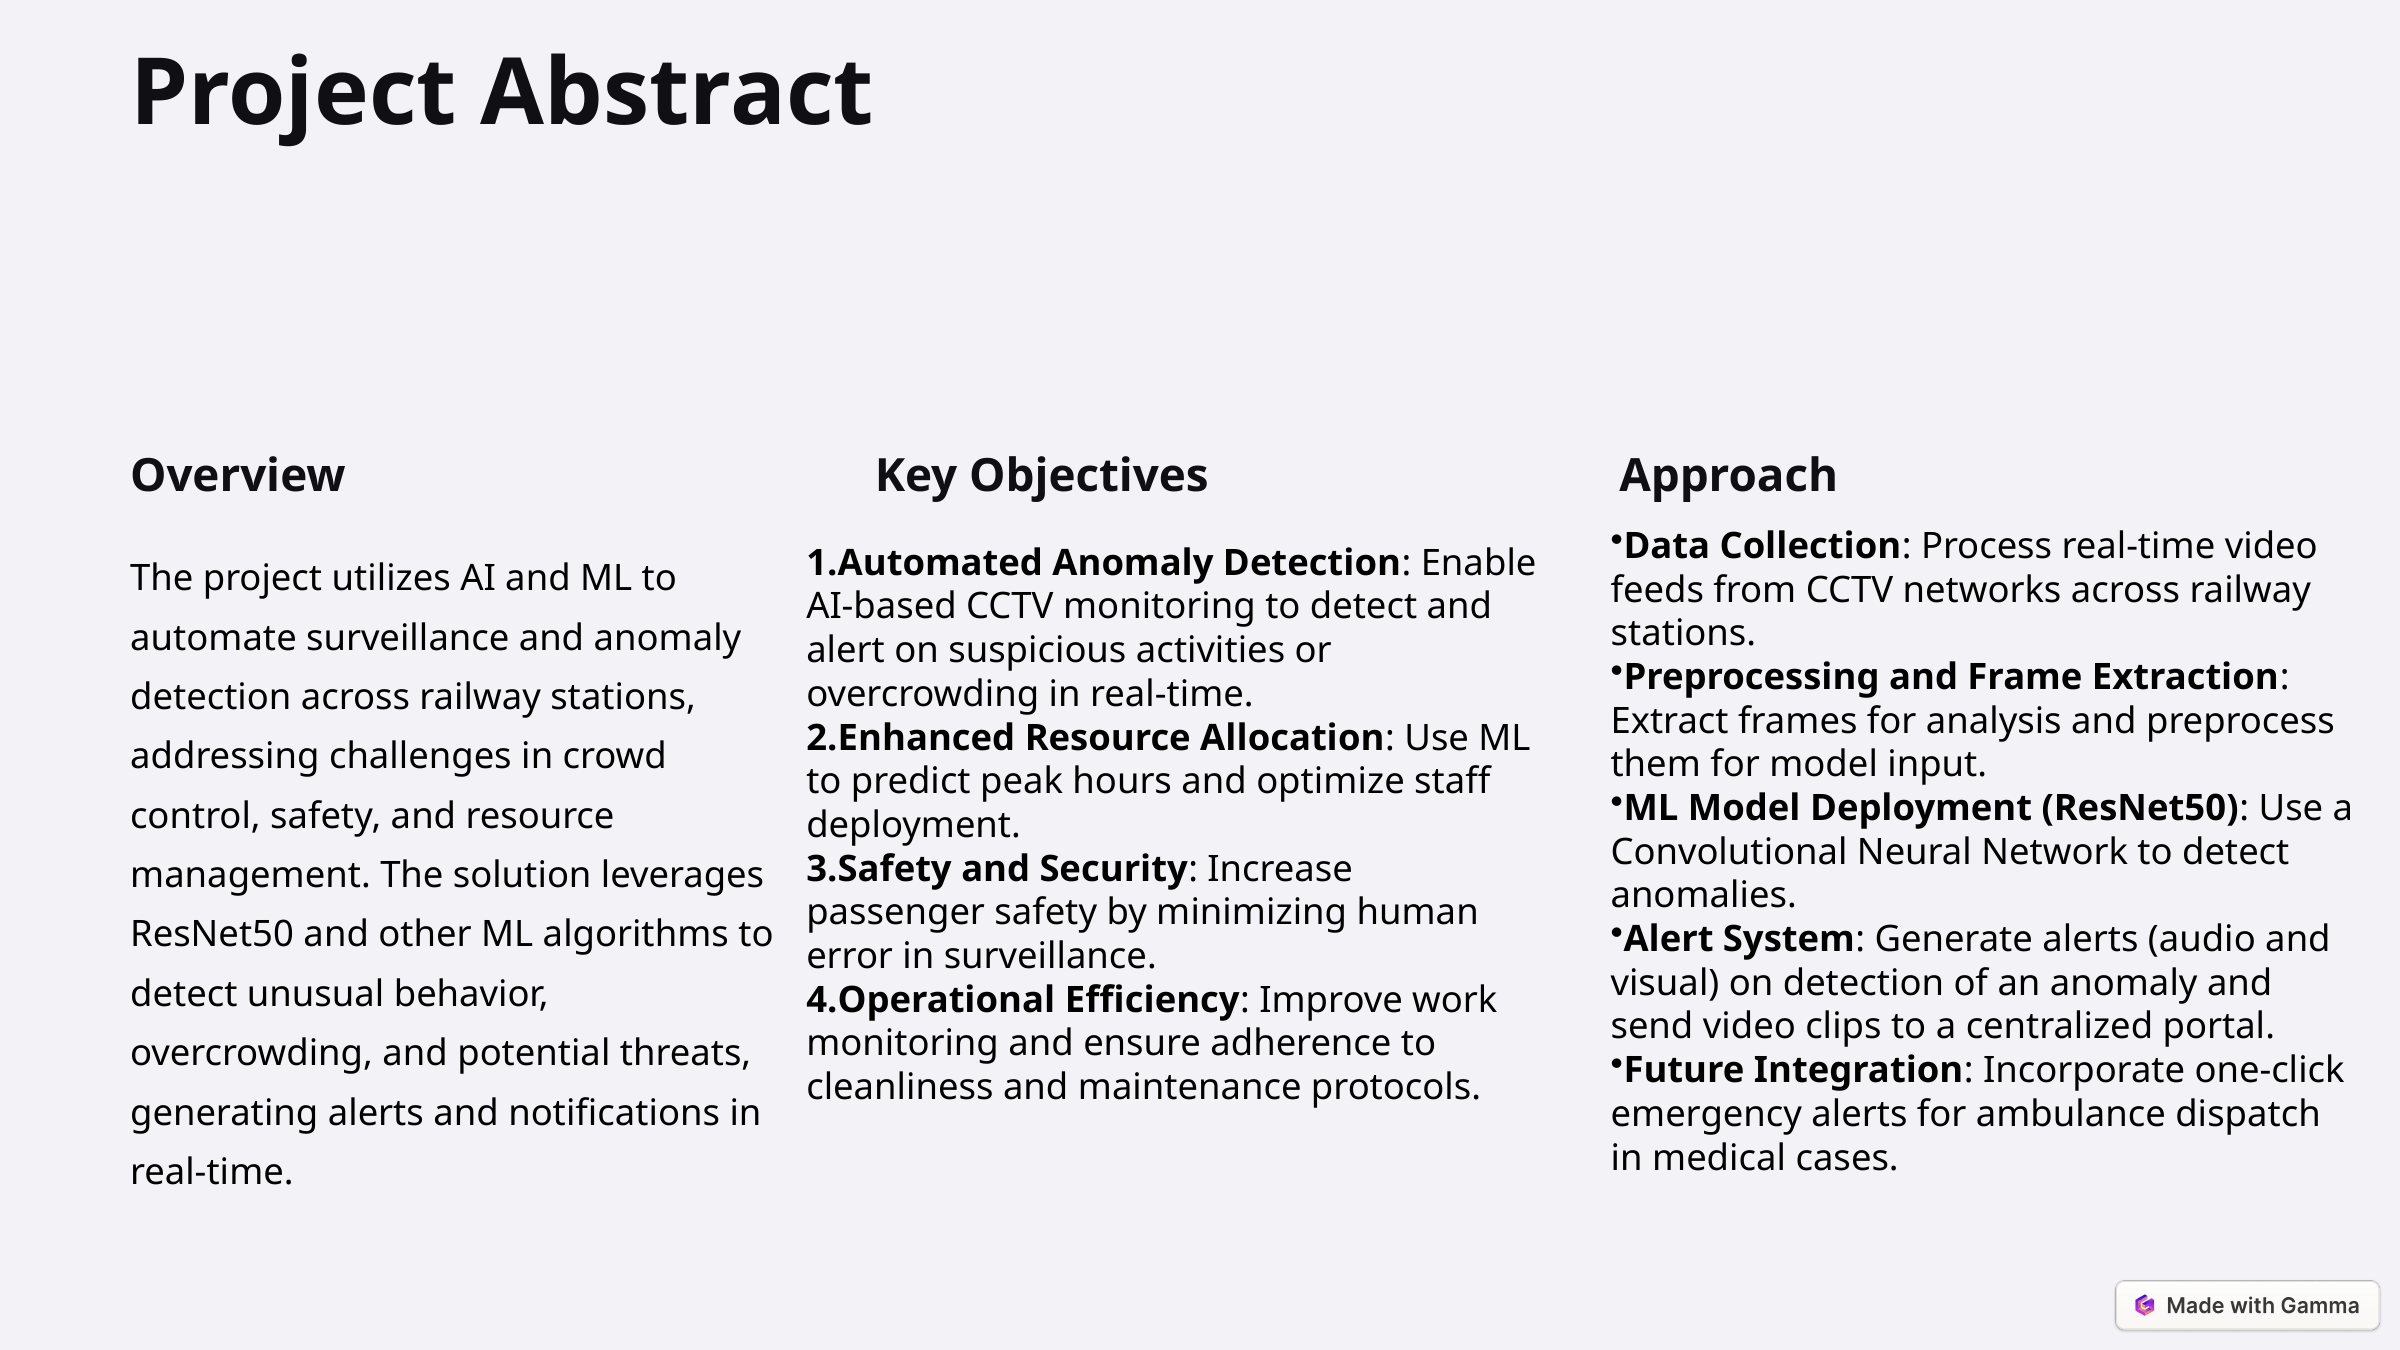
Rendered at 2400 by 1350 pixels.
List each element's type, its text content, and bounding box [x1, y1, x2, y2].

text_box Approach [1619, 443, 2085, 502]
text_box Data Collection: Process real-time video feeds from CCTV networks across railway stations. Preprocessing and Frame Extraction: Extract frames for analysis and preprocess them for model input. ML Model Deployment (ResNet50): Use a Convolutional Neural Network to detect anomalies. Alert System: Generate alerts (audio and visual) on detection of an anomaly and send video clips to a centralized portal. Future Integration: Incorporate one-click emergency alerts for ambulance dispatch in medical cases. [1595, 514, 2377, 1230]
text_box Overview [130, 443, 596, 502]
text_box Automated Anomaly Detection: Enable AI-based CCTV monitoring to detect and alert on suspicious activities or overcrowding in real-time. Enhanced Resource Allocation: Use ML to predict peak hours and optimize staff deployment. Safety and Security: Increase passenger safety by minimizing human error in surveillance. Operational Efficiency: Improve work monitoring and ensure adherence to cleanliness and maintenance protocols. [806, 538, 1542, 1192]
picture [2106, 1271, 2389, 1339]
text_box The project utilizes AI and ML to automate surveillance and anomaly detection across railway stations, addressing challenges in crowd control, safety, and resource management. The solution leverages ResNet50 and other ML algorithms to detect unusual behavior, overcrowding, and potential threats, generating alerts and notifications in real-time. [130, 538, 783, 1217]
text_box Project Abstract [130, 27, 1061, 144]
text_box Key Objectives [874, 443, 1340, 502]
